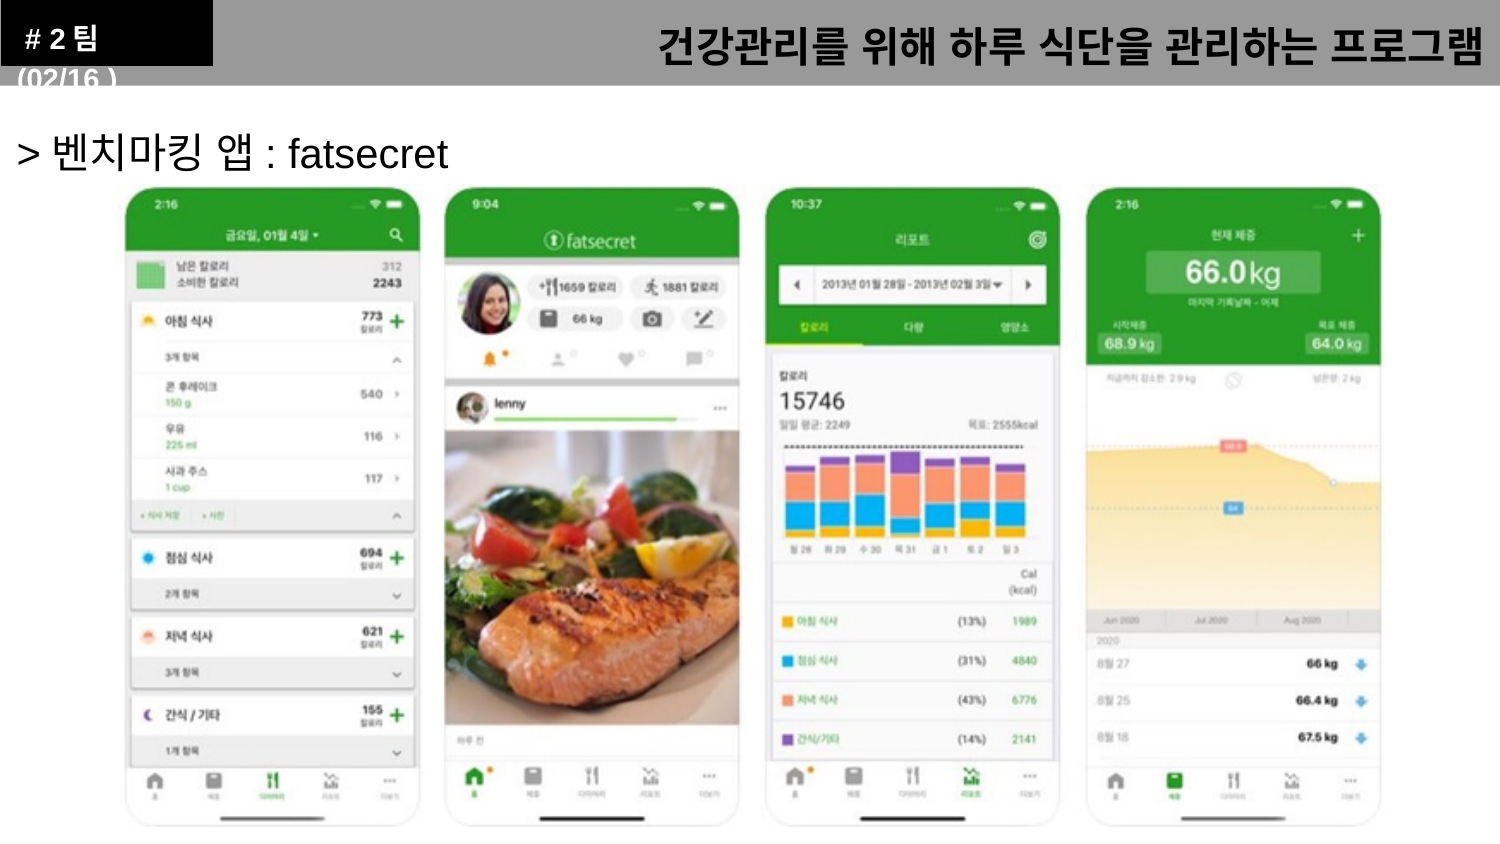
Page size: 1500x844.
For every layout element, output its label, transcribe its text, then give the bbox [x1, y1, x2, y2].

text_box 건강관리를 위해 하루 식단을 관리하는 프로그램 [224, 0, 1500, 86]
picture [115, 184, 1385, 827]
text_box >벤치마킹 앱: fatsecret [1, 103, 1500, 192]
text_box # 2팀 (02/16 ) [1, 0, 224, 111]
